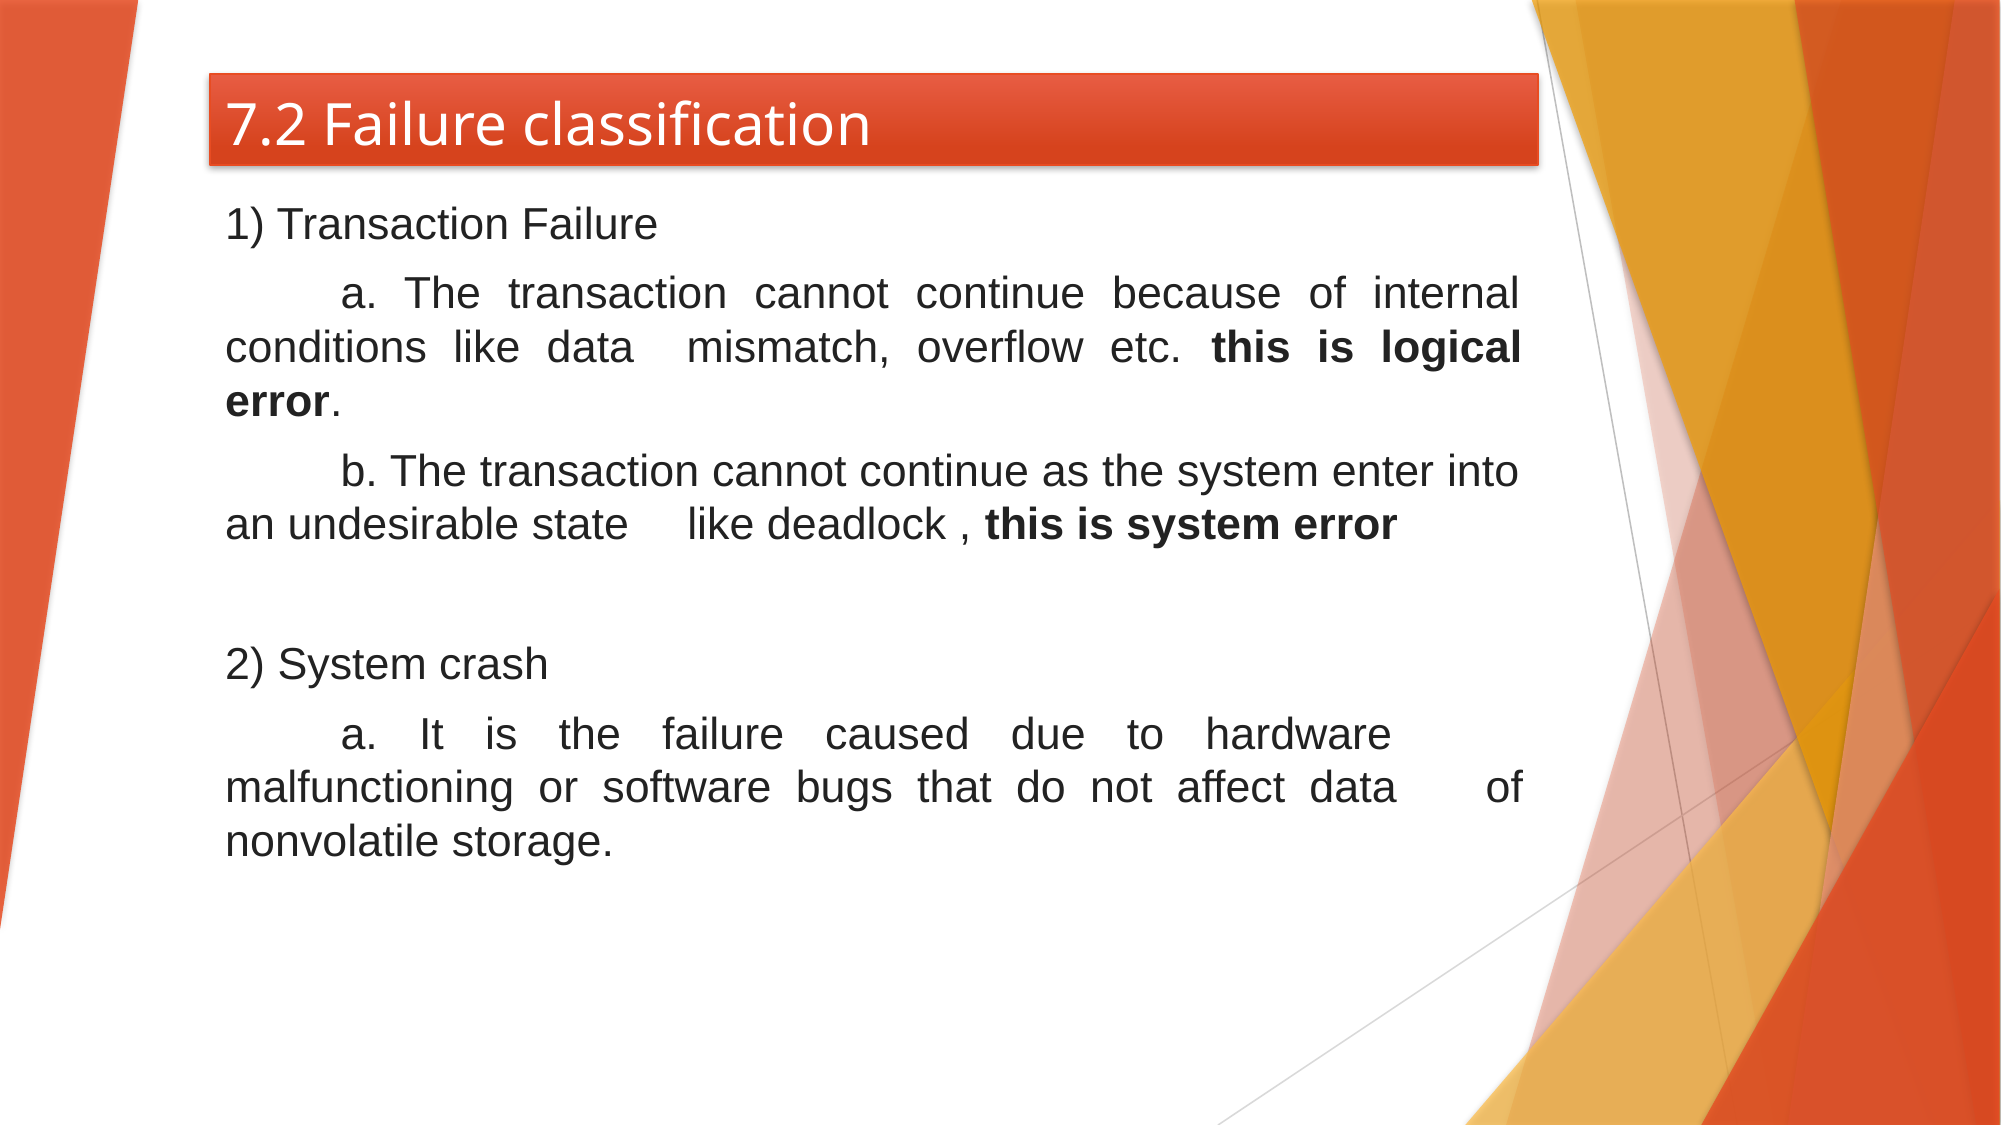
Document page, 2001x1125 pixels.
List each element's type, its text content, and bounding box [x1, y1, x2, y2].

title 7.2 Failure classification [209, 73, 1539, 166]
subtitle 1) Transaction Failure a. The transaction cannot continue because of internal conditions like data mismatch, overflow etc. this is logical error. b. The transaction cannot continue as the system enter into an undesirable state like deadlock , this is system error 2) System crash a. It is the failure caused due to hardware malfunctioning or software bugs that do not affect data of nonvolatile storage. [210, 186, 1538, 1006]
